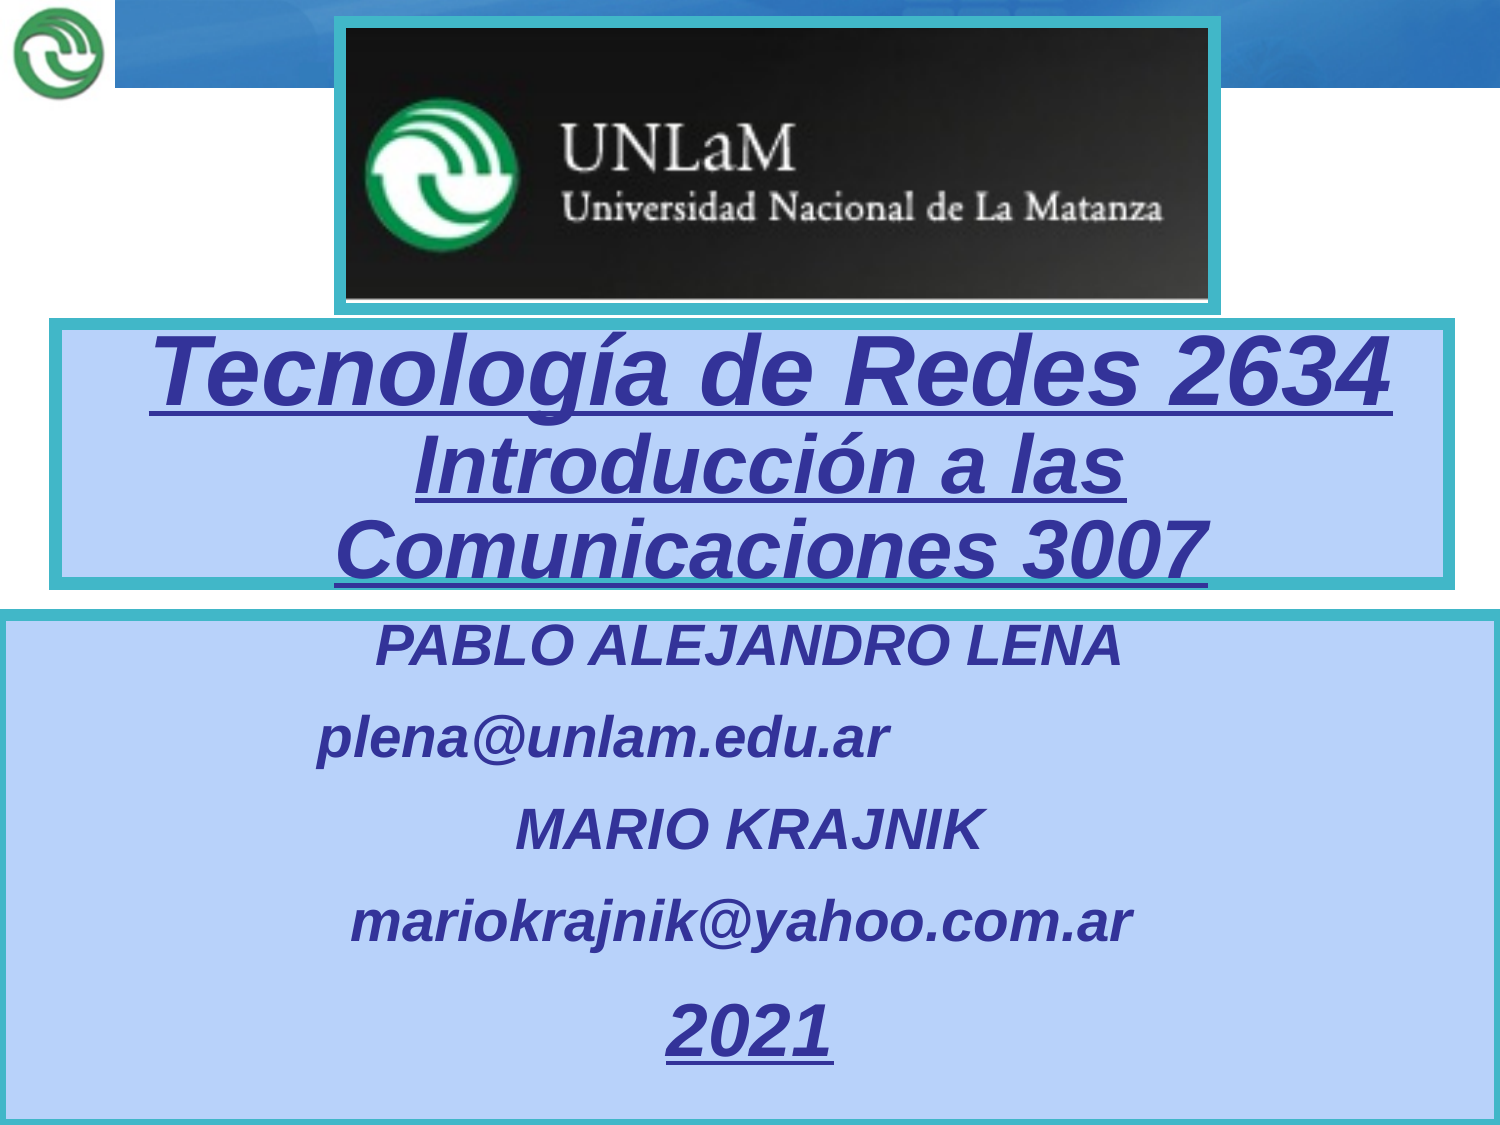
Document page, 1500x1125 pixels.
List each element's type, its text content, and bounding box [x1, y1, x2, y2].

picture [0, 0, 1500, 113]
picture [345, 27, 1209, 303]
subtitle PABLO ALEJANDRO LENA plena@unlam.edu.ar MARIO KRAJNIK mariokrajnik@yahoo.com.ar 2021 [0, 614, 1500, 1125]
title Tecnología de Redes 2634 Introducción a las Comunicaciones 3007 [55, 323, 1450, 584]
